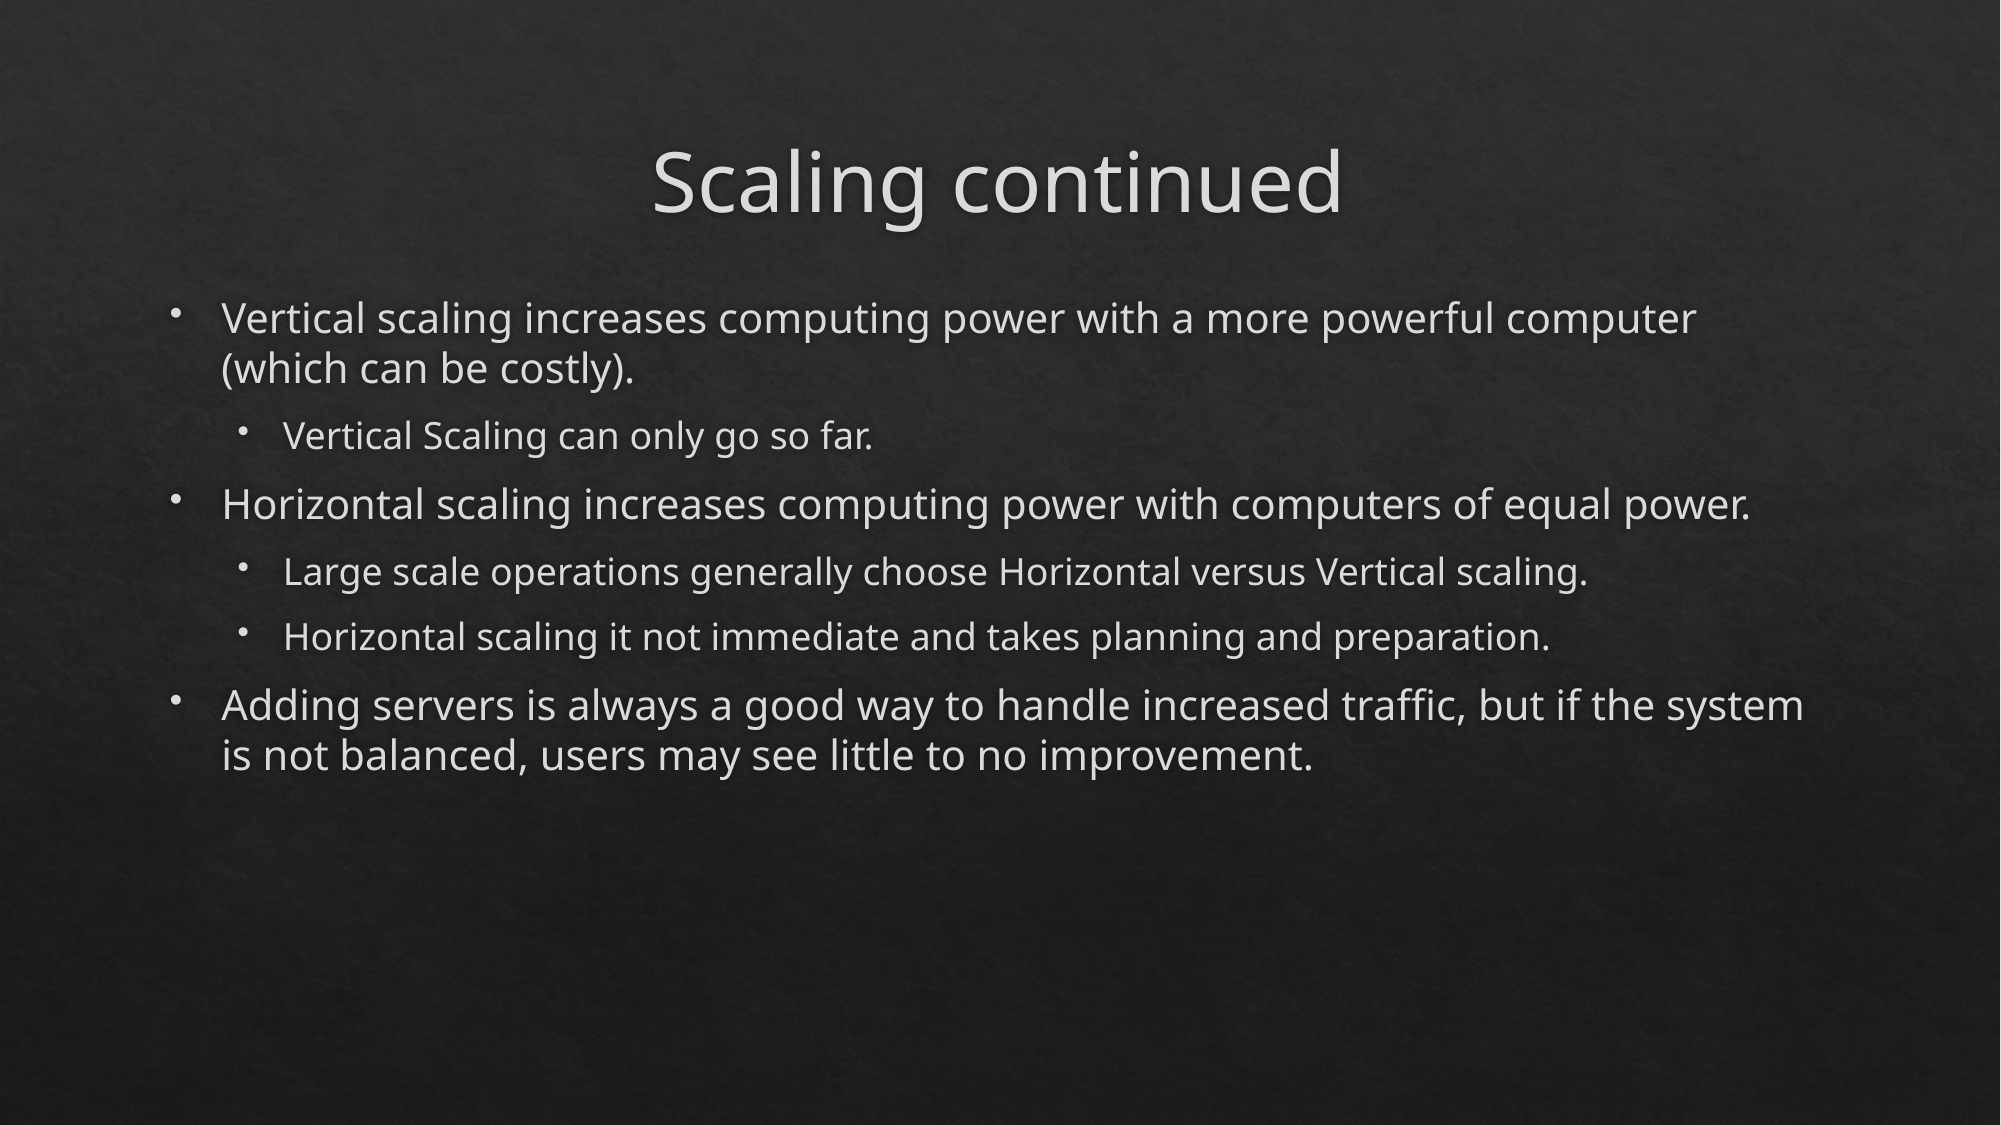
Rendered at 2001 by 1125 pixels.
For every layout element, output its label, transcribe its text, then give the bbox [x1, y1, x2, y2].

title Scaling continued [149, 99, 1849, 260]
list Vertical scaling increases computing power with a more powerful computer (which can be costly). Vertical Scaling can only go so far. Horizontal scaling increases computing power with computers of equal power. Large scale operations generally choose Horizontal versus Vertical scaling. Horizontal scaling it not immediate and takes planning and preparation. Adding servers is always a good way to handle increased traffic, but if the system is not balanced, users may see little to no improvement. [149, 284, 1849, 950]
